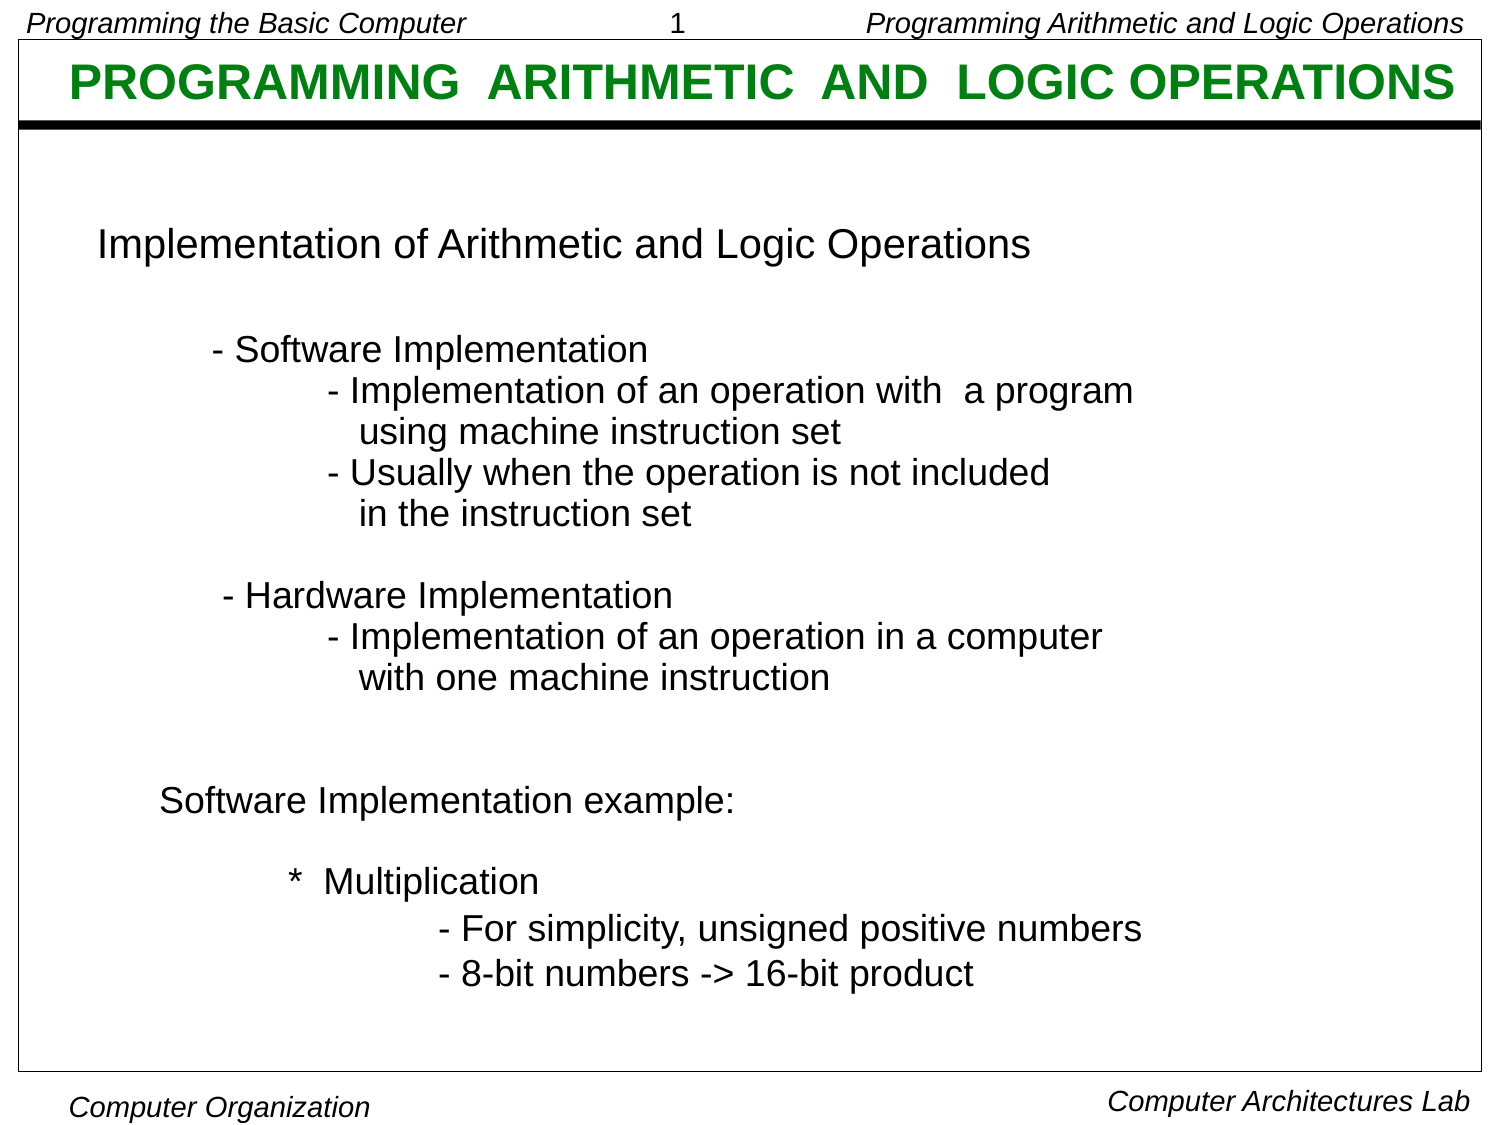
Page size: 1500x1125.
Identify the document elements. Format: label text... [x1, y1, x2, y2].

text_box Implementation of Arithmetic and Logic Operations [82, 209, 1047, 274]
text_box Programming Arithmetic and Logic Operations [855, 0, 1476, 44]
title PROGRAMMING ARITHMETIC AND LOGIC OPERATIONS [24, 55, 1500, 113]
text_box - Software Implementation - Implementation of an operation with a program using machine instruction set - Usually when the operation is not included in the instruction set - Hardware Implementation - Implementation of an operation in a computer with one machine instruction Software Implementation example: * Multiplication - For simplicity, unsigned positive numbers - 8-bit numbers -> 16-bit product [127, 285, 1154, 1081]
